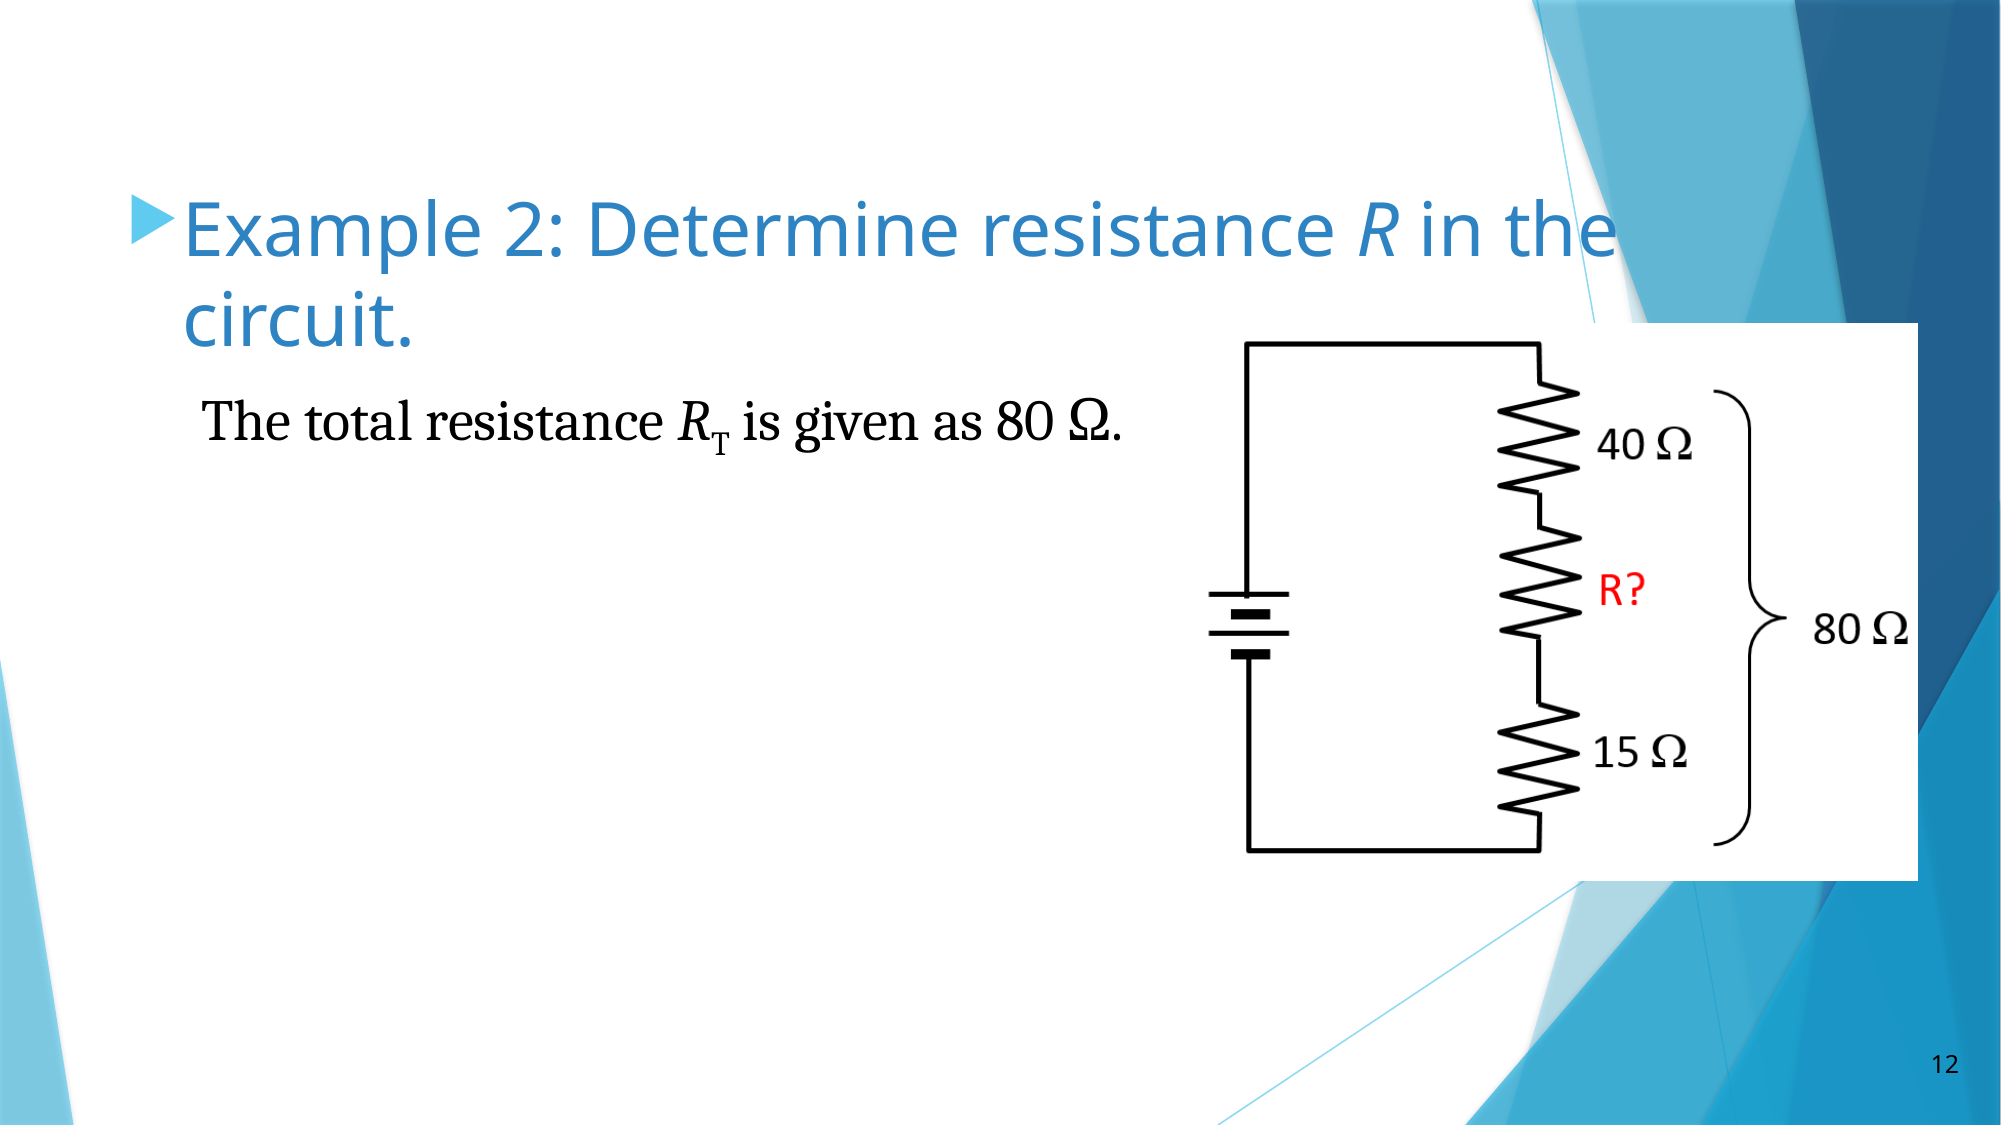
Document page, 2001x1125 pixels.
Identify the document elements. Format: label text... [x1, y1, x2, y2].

slide_number 12 [1862, 1035, 1975, 1096]
picture [1190, 323, 1919, 882]
